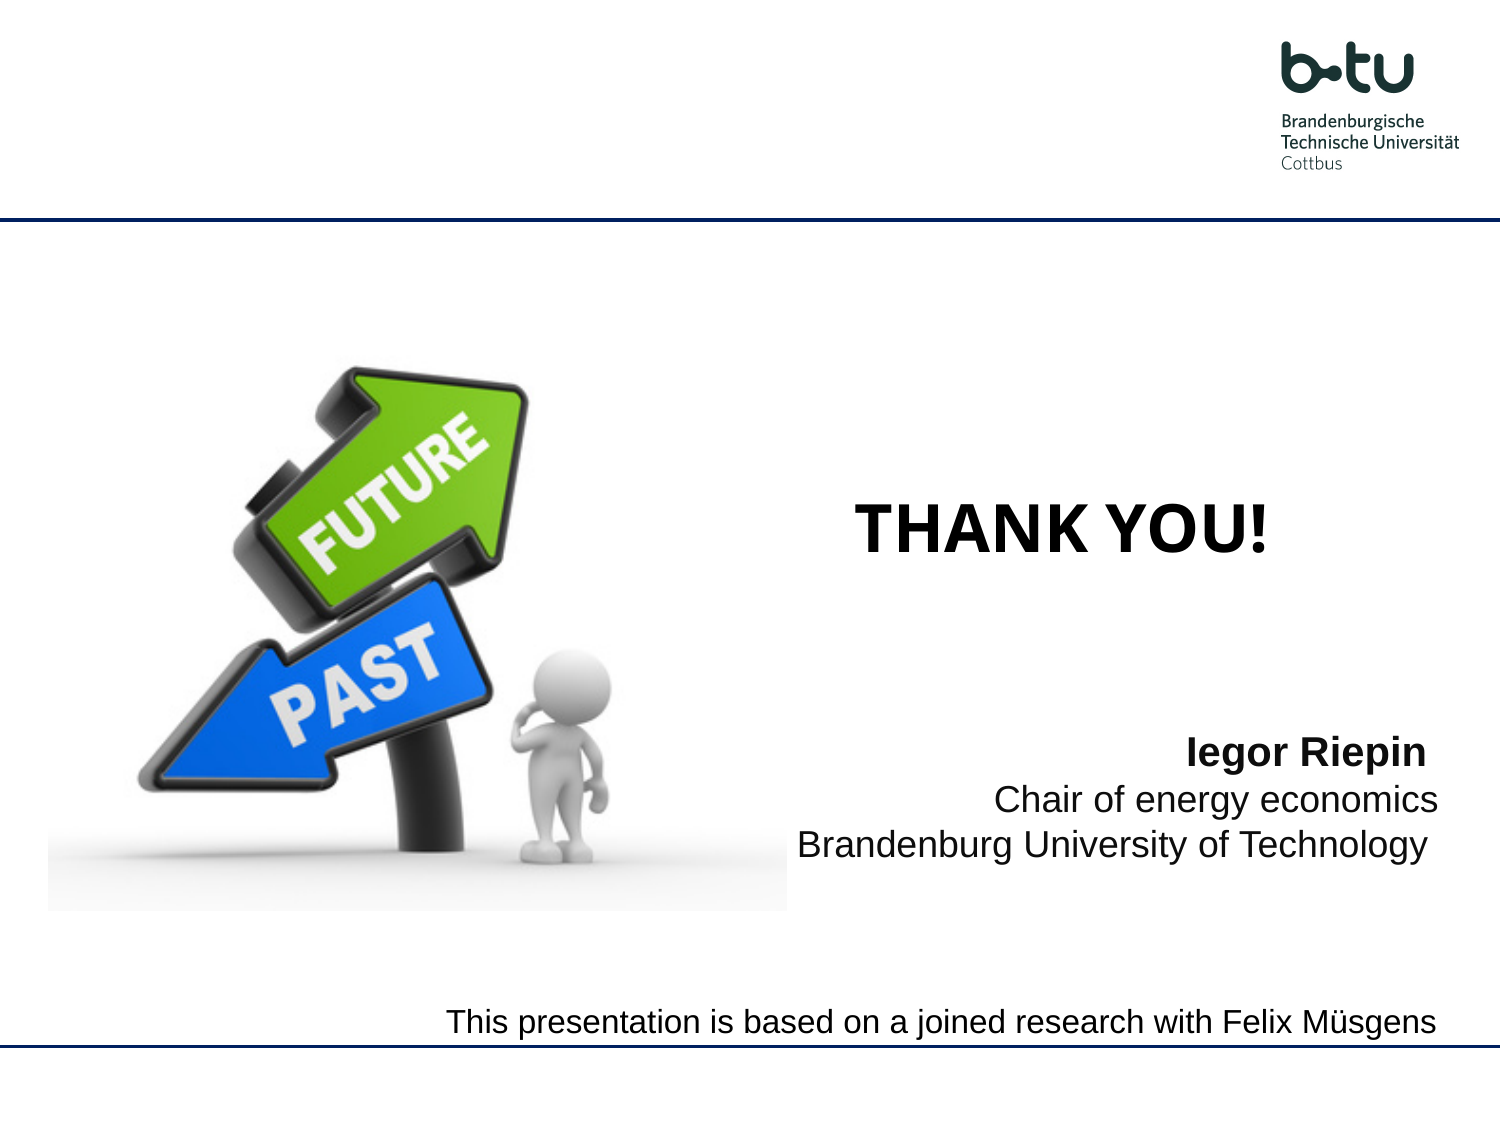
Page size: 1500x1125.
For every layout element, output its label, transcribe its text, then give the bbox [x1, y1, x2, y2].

picture [1239, 0, 1500, 212]
list 0000 THANK YOU! [33, 245, 1475, 1049]
picture [48, 325, 788, 911]
text_box Iegor Riepin Chair of energy economics Brandenburg University of Technology This presentation is based on a joined research with Felix Müsgens [270, 717, 1454, 1048]
